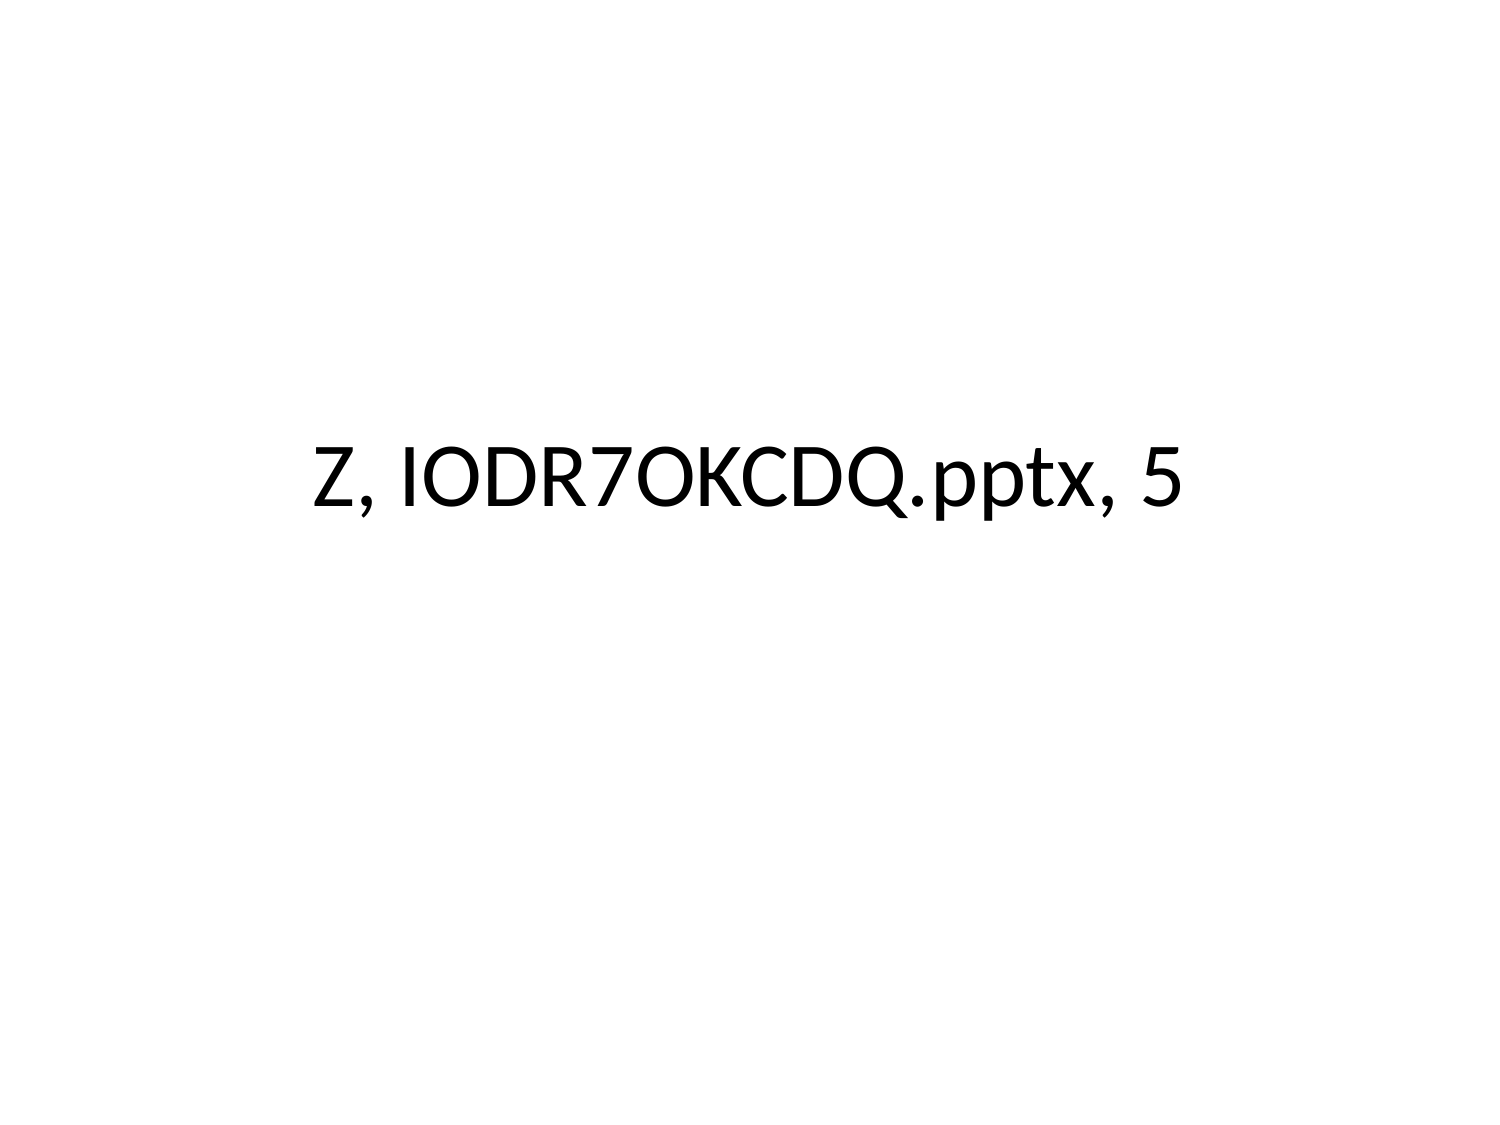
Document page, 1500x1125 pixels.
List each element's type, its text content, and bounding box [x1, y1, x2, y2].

title Z, IODR7OKCDQ.pptx, 5 [112, 349, 1388, 591]
